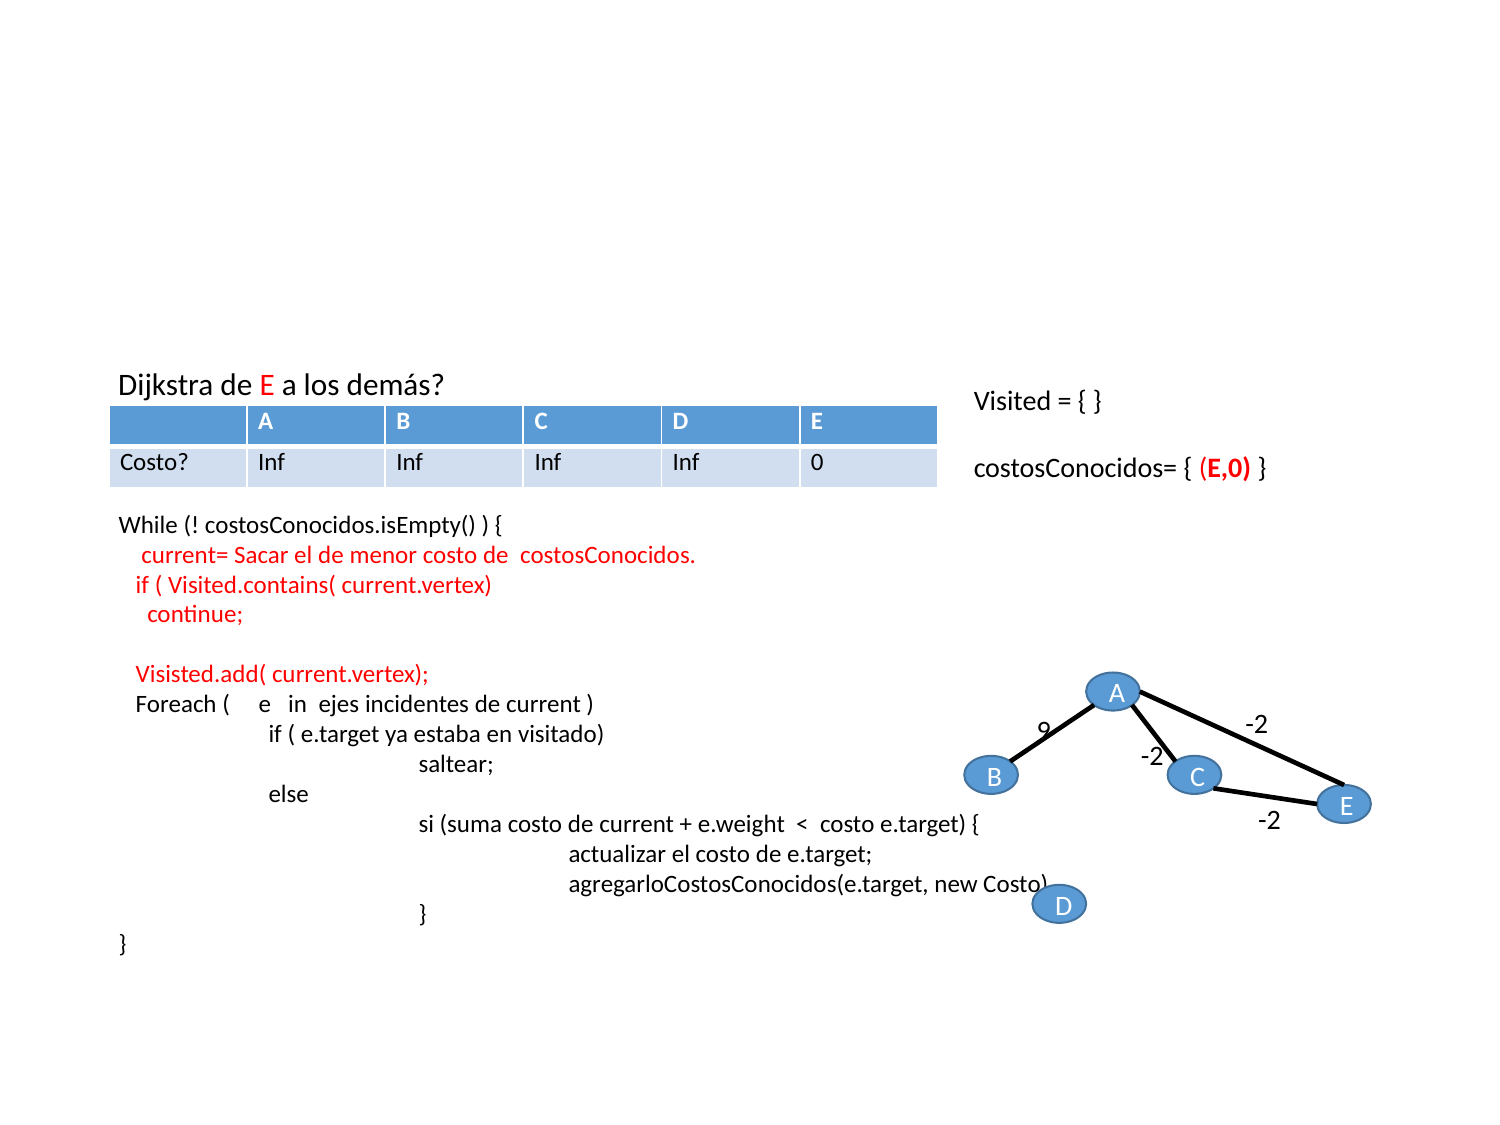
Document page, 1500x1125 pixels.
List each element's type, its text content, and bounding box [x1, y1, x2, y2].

table_header A [248, 406, 384, 444]
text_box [964, 672, 1371, 923]
list Dijkstra de E a los demás? [103, 361, 1397, 897]
text_box While (! costosConocidos.isEmpty() ) { current= Sacar el de menor costo de costosConocidos. if ( Visited.contains( current.vertex) continue; Visisted.add( current.vertex); Foreach ( e in ejes incidentes de current ) if ( e.target ya estaba en visitado) saltear; else si (suma costo de current + e.weight < costo e.target) { actualizar el costo de e.target; agregarloCostosConocidos(e.target, new Costo) } } [103, 500, 1069, 965]
table_header C [524, 406, 661, 444]
table_cell Inf [662, 449, 799, 487]
table_cell Inf [524, 449, 661, 487]
table_cell Inf [248, 449, 384, 487]
table_header B [386, 406, 522, 444]
table_header D [662, 406, 799, 444]
text_box Visited = { } costosConocidos= { (E,0) } [958, 374, 1282, 491]
table_cell Inf [386, 449, 522, 487]
table_cell 0 [801, 449, 937, 487]
table_cell Costo? [110, 449, 246, 487]
table_header [110, 406, 246, 444]
table_header E [801, 406, 937, 444]
